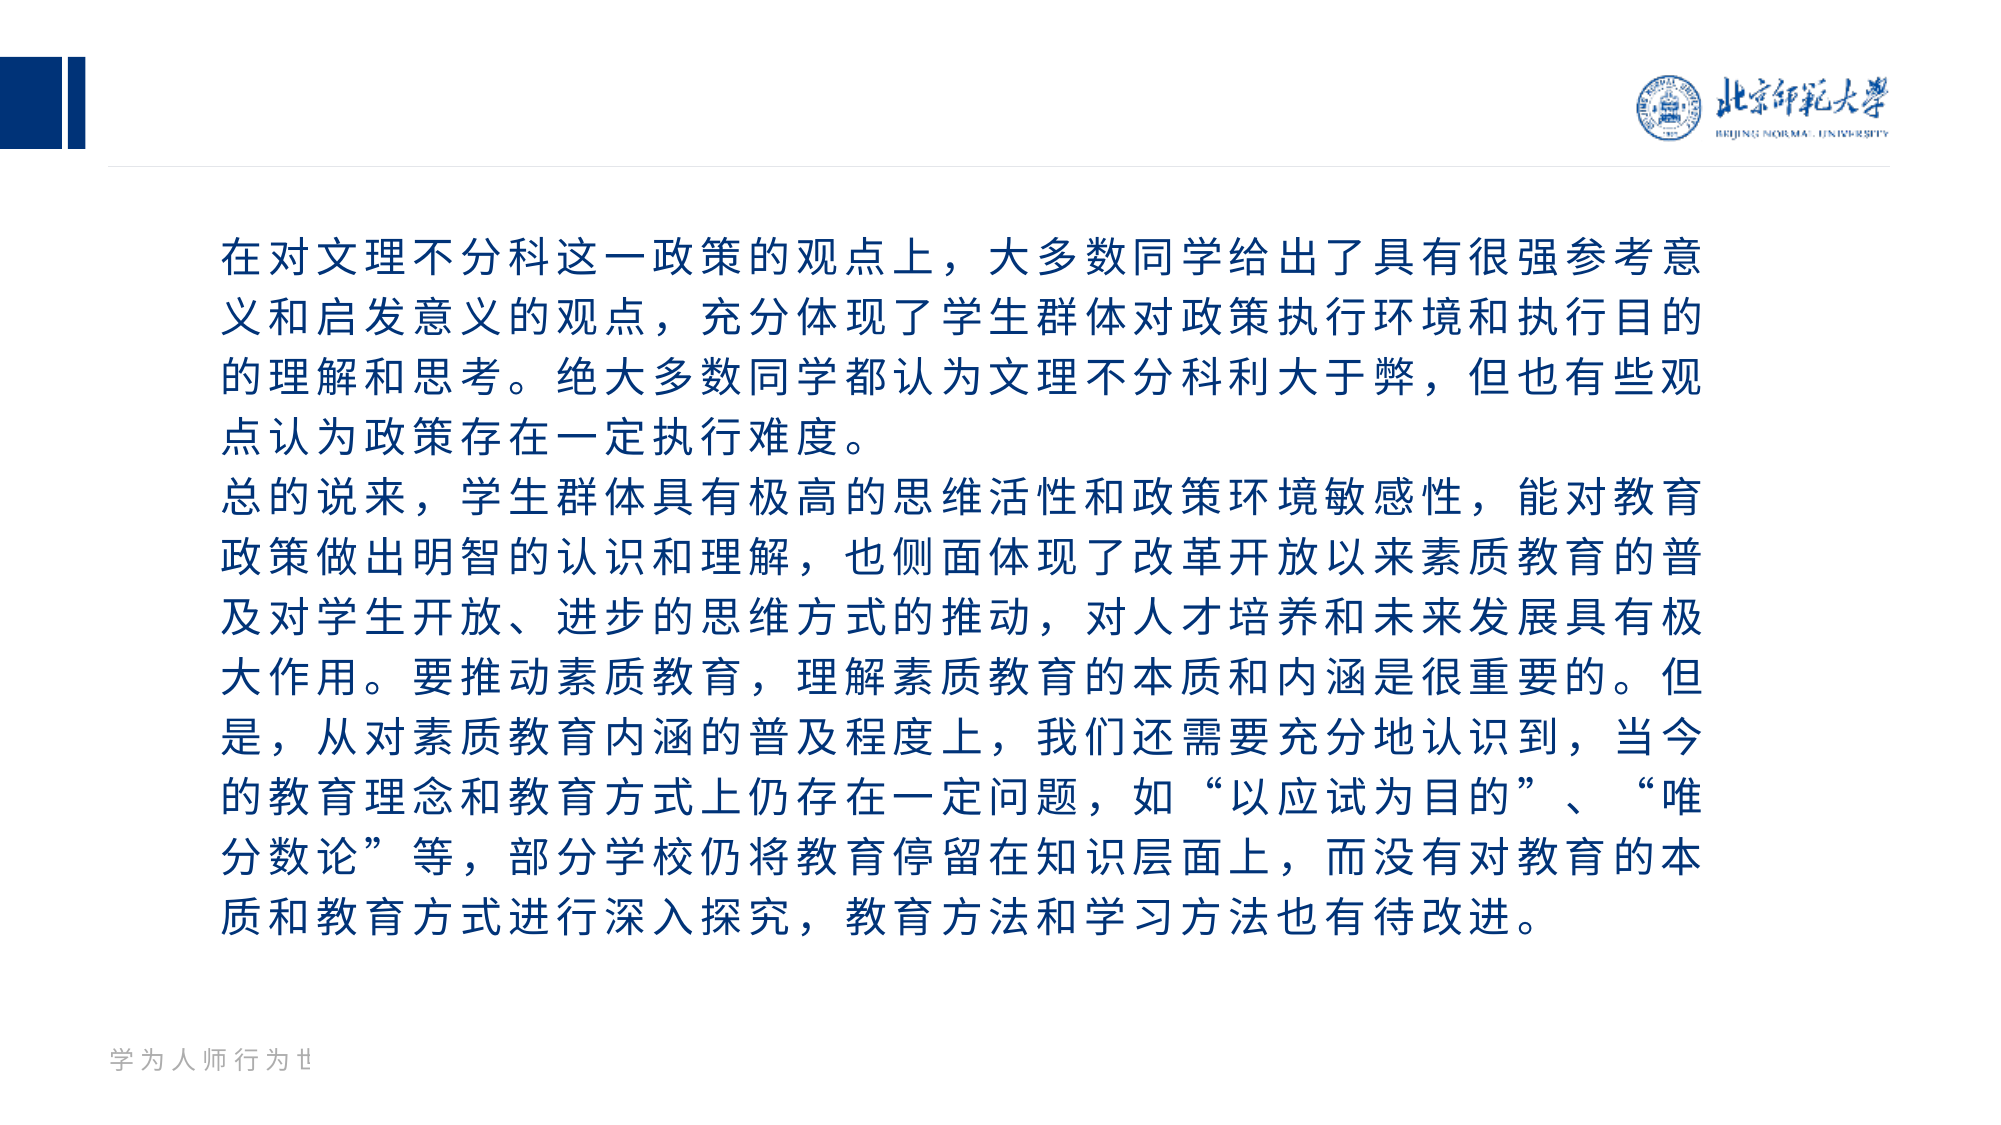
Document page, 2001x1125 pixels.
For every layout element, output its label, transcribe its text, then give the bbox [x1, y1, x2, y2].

picture [1623, 71, 1918, 145]
text_box [170, 268, 1830, 984]
text_box 在对文理不分科这一政策的观点上，大多数同学给出了具有很强参考意义和启发意义的观点，充分体现了学生群体对政策执行环境和执行目的的理解和思考。绝大多数同学都认为文理不分科利大于弊，但也有些观点认为政策存在一定执行难度。 总的说来，学生群体具有极高的思维活性和政策环境敏感性，能对教育政策做出明智的认识和理解，也侧面体现了改革开放以来素质教育的普及对学生开放、进步的思维方式的推动，对人才培养和未来发展具有极大作用。要推动素质教育，理解素质教育的本质和内涵是很重要的。但是，从对素质教育内涵的普及程度上，我们还需要充分地认识到，当今的教育理念和教育方式上仍存在一定问题，如“以应试为目的”、“唯分数论”等，部分学校仍将教育停留在知识层面上，而没有对教育的本质和教育方式进行深入探究，教育方法和学习方法也有待改进。 [220, 220, 1717, 941]
